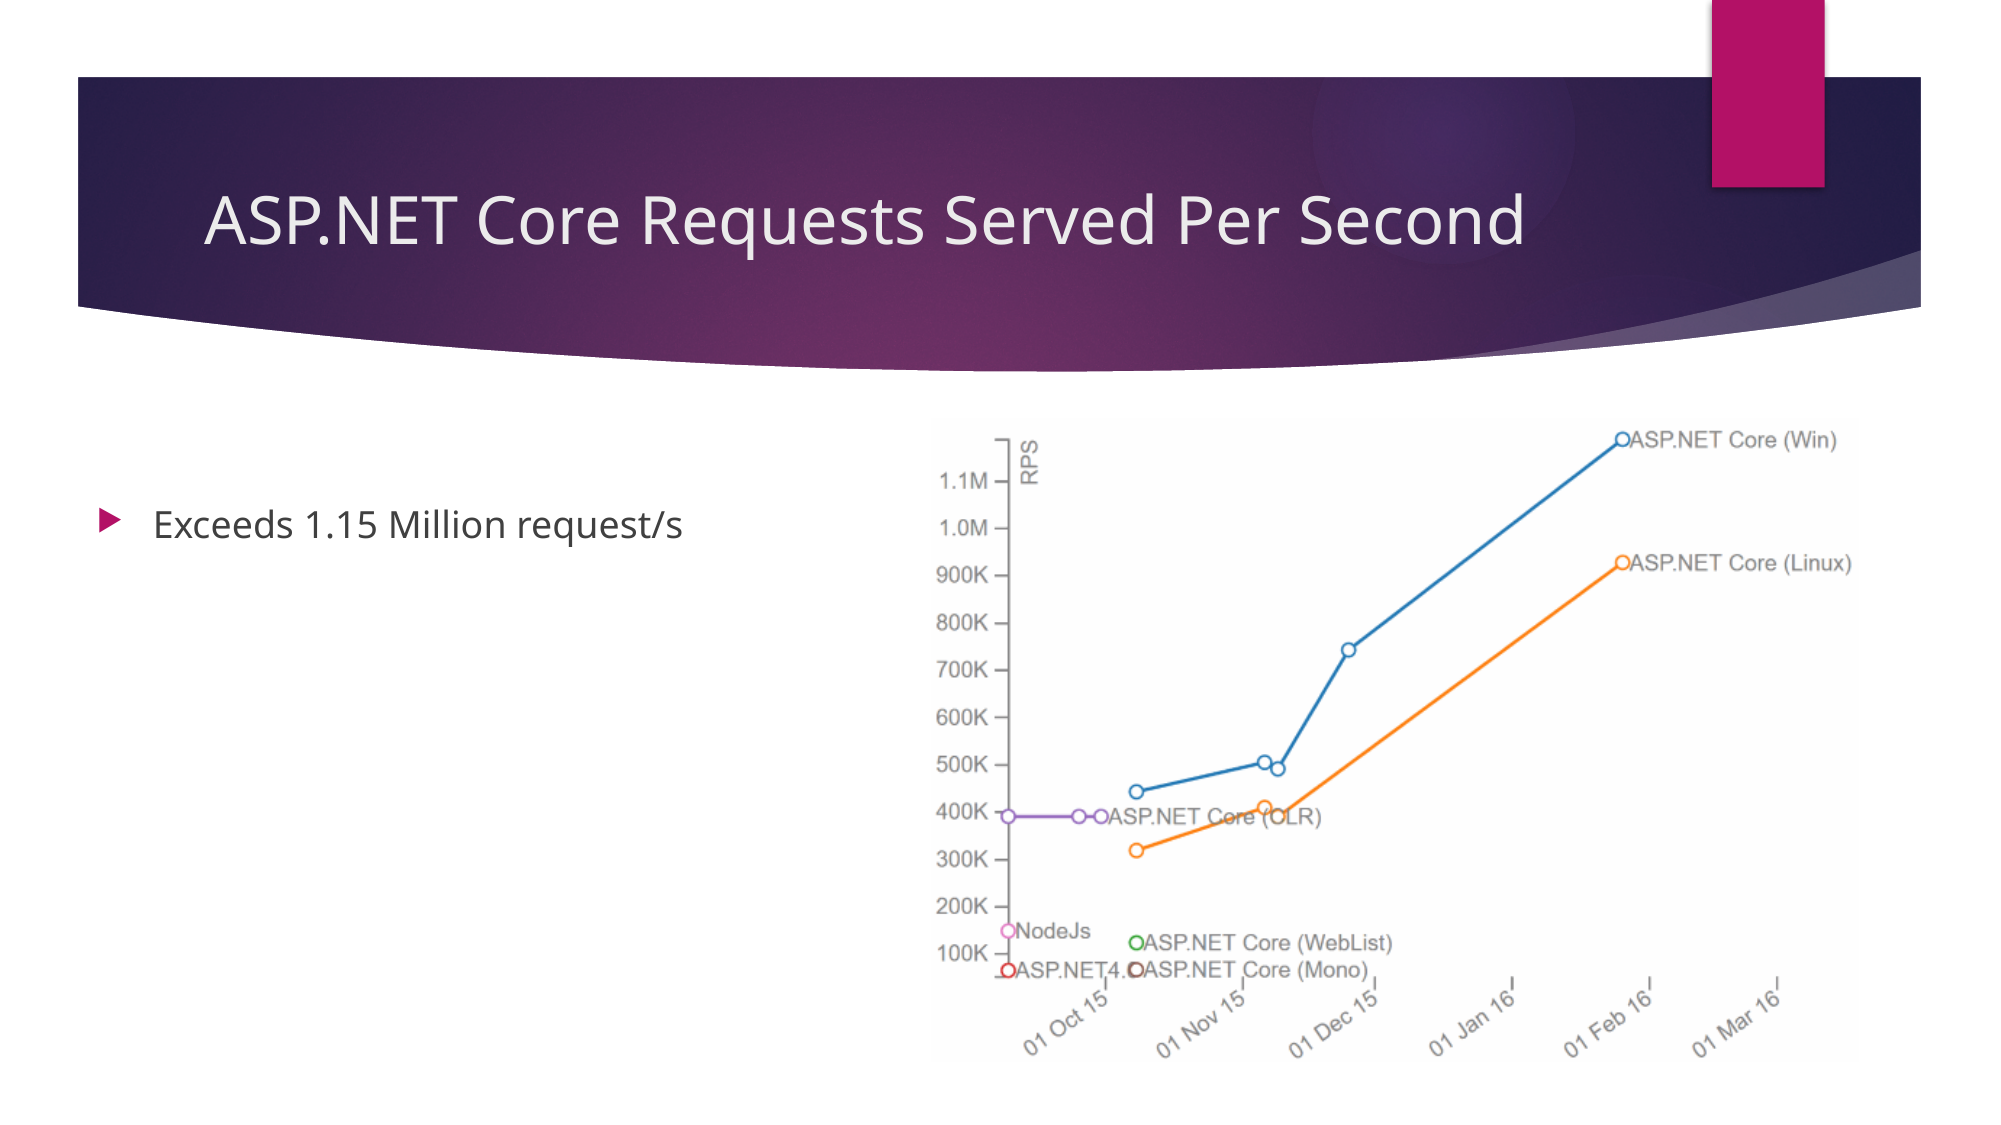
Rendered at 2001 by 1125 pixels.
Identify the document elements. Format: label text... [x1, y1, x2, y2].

list Exceeds 1.15 Million request/s [81, 493, 756, 656]
picture [930, 418, 1859, 1063]
title ASP.NET Core Requests Served Per Second [189, 159, 1627, 276]
